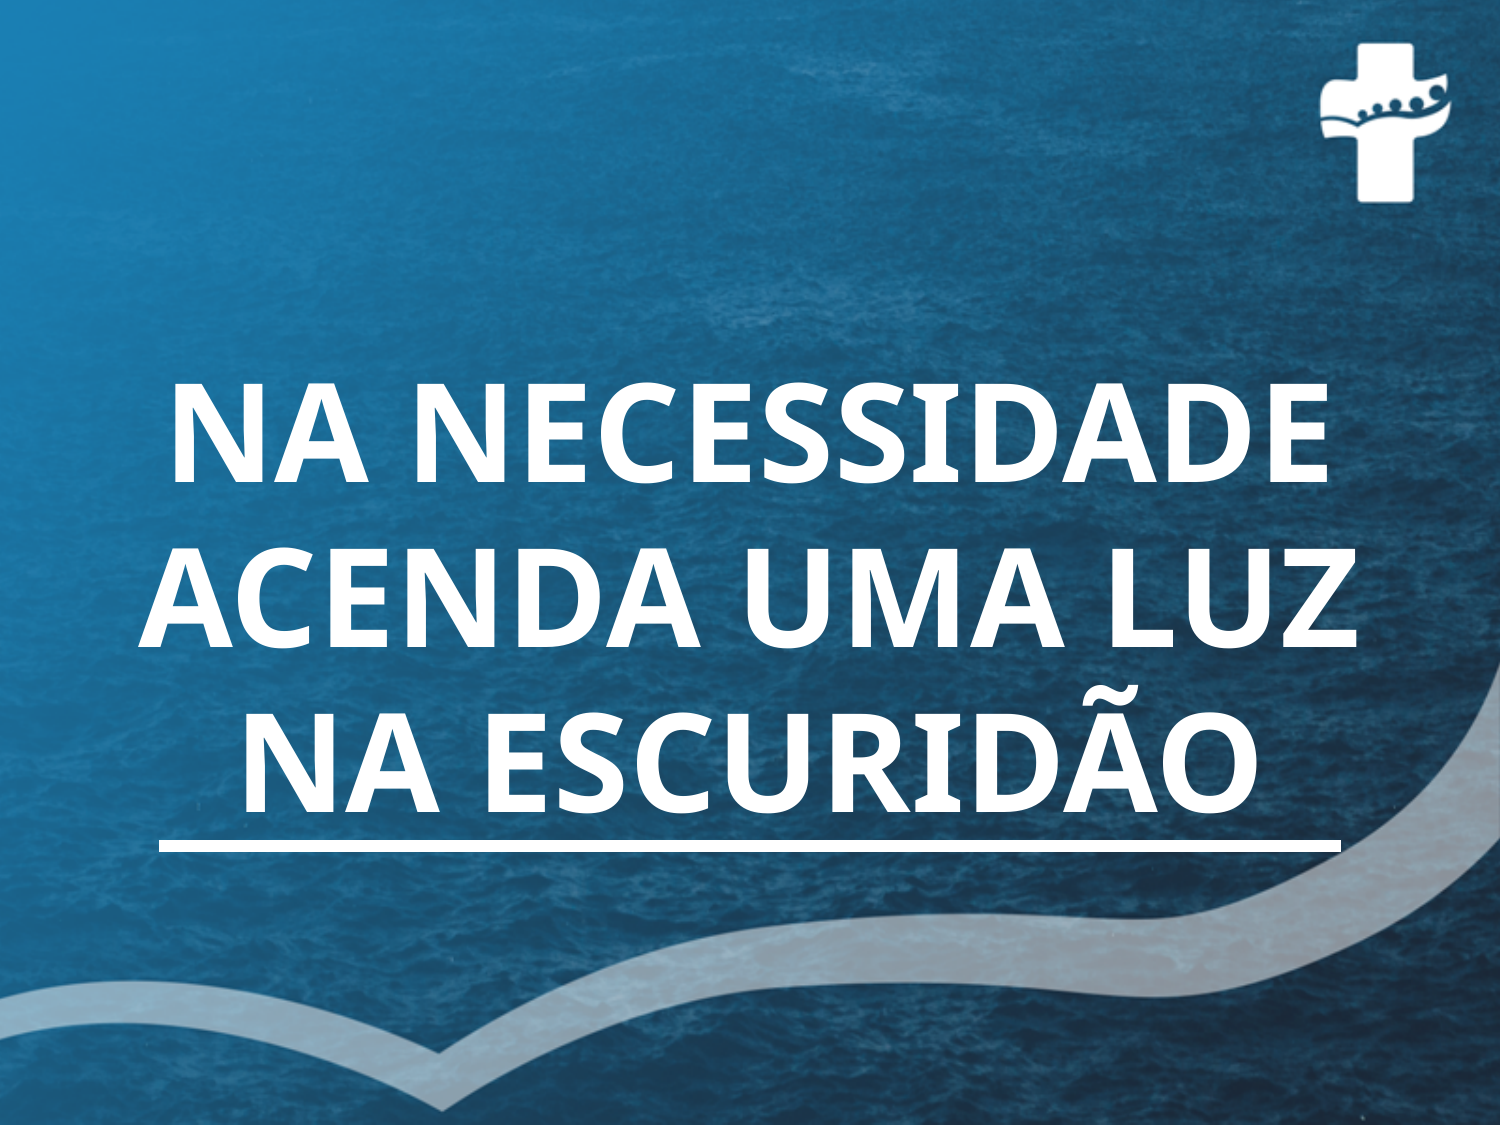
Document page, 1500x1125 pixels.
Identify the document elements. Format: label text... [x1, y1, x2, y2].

picture [0, 0, 1500, 338]
picture [0, 848, 1500, 1125]
text_box NA NECESSIDADE ACENDA UMA LUZ NA ESCURIDÃO [0, 338, 1500, 848]
